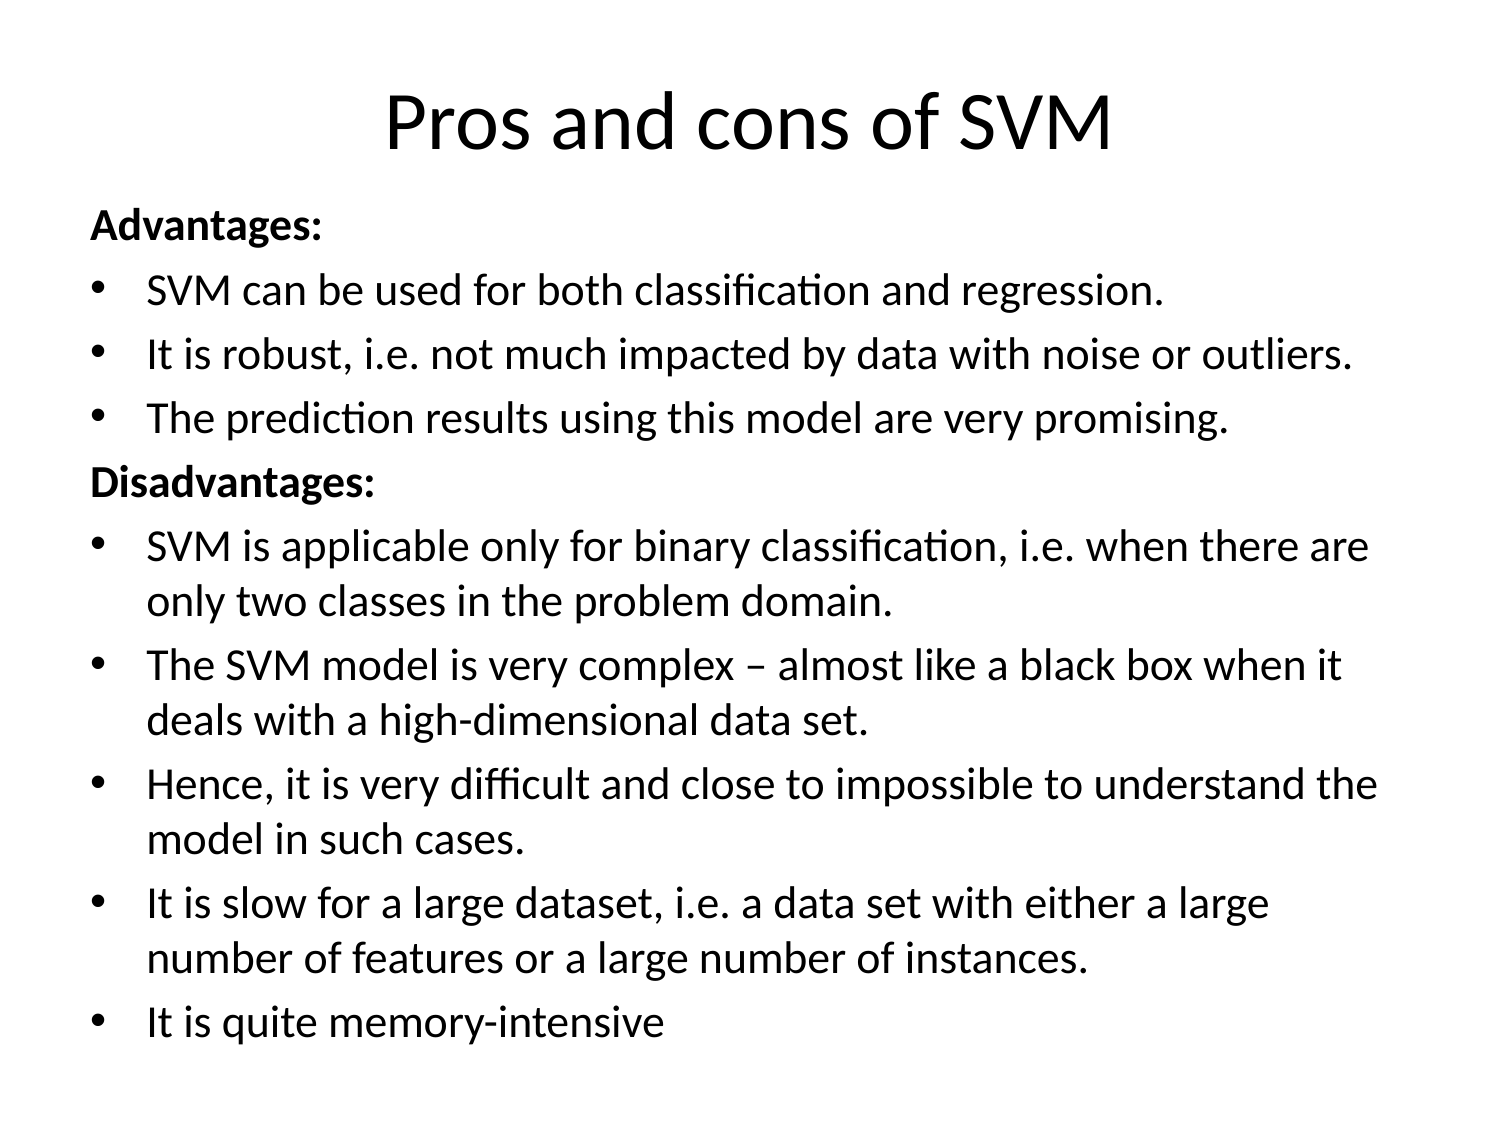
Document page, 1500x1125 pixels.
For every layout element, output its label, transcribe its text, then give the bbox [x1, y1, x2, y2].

list Advantages: SVM can be used for both classification and regression. It is robust, i.e. not much impacted by data with noise or outliers. The prediction results using this model are very promising. Disadvantages: SVM is applicable only for binary classification, i.e. when there are only two classes in the problem domain. The SVM model is very complex – almost like a black box when it deals with a high-dimensional data set. Hence, it is very difficult and close to impossible to understand the model in such cases. It is slow for a large dataset, i.e. a data set with either a large number of features or a large number of instances. It is quite memory-intensive [75, 187, 1425, 1050]
title Pros and cons of SVM [75, 45, 1425, 187]
